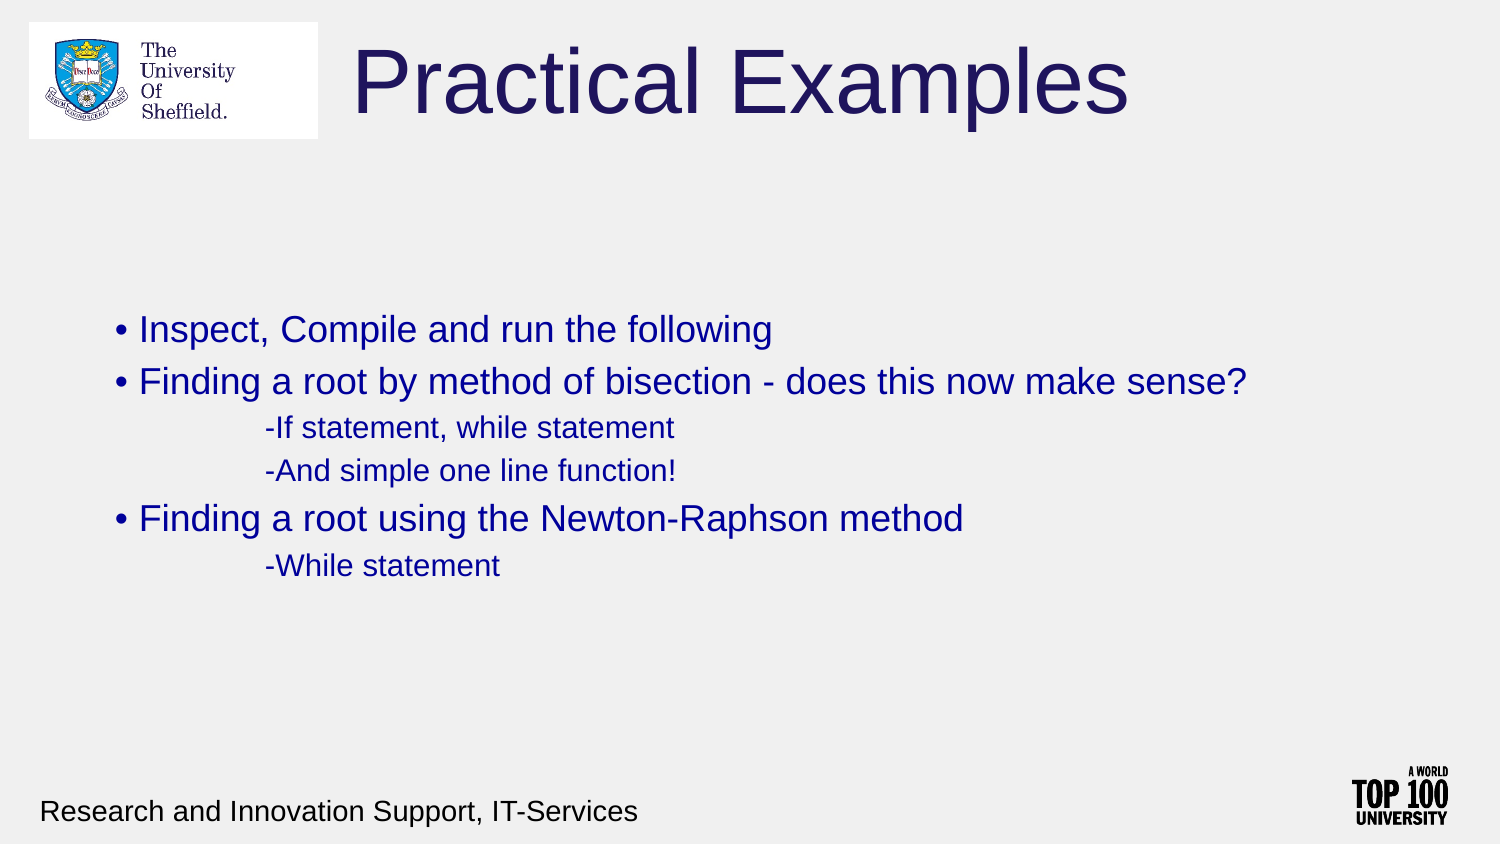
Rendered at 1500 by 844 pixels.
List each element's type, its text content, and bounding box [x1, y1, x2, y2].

picture [1352, 766, 1448, 825]
picture [29, 22, 318, 139]
list • Inspect, Compile and run the following • Finding a root by method of bisection - does this now make sense? -If statement, while statement -And simple one line function! • Finding a root using the Newton-Raphson method -While statement [99, 290, 1450, 750]
title Practical Examples [336, 33, 1500, 128]
